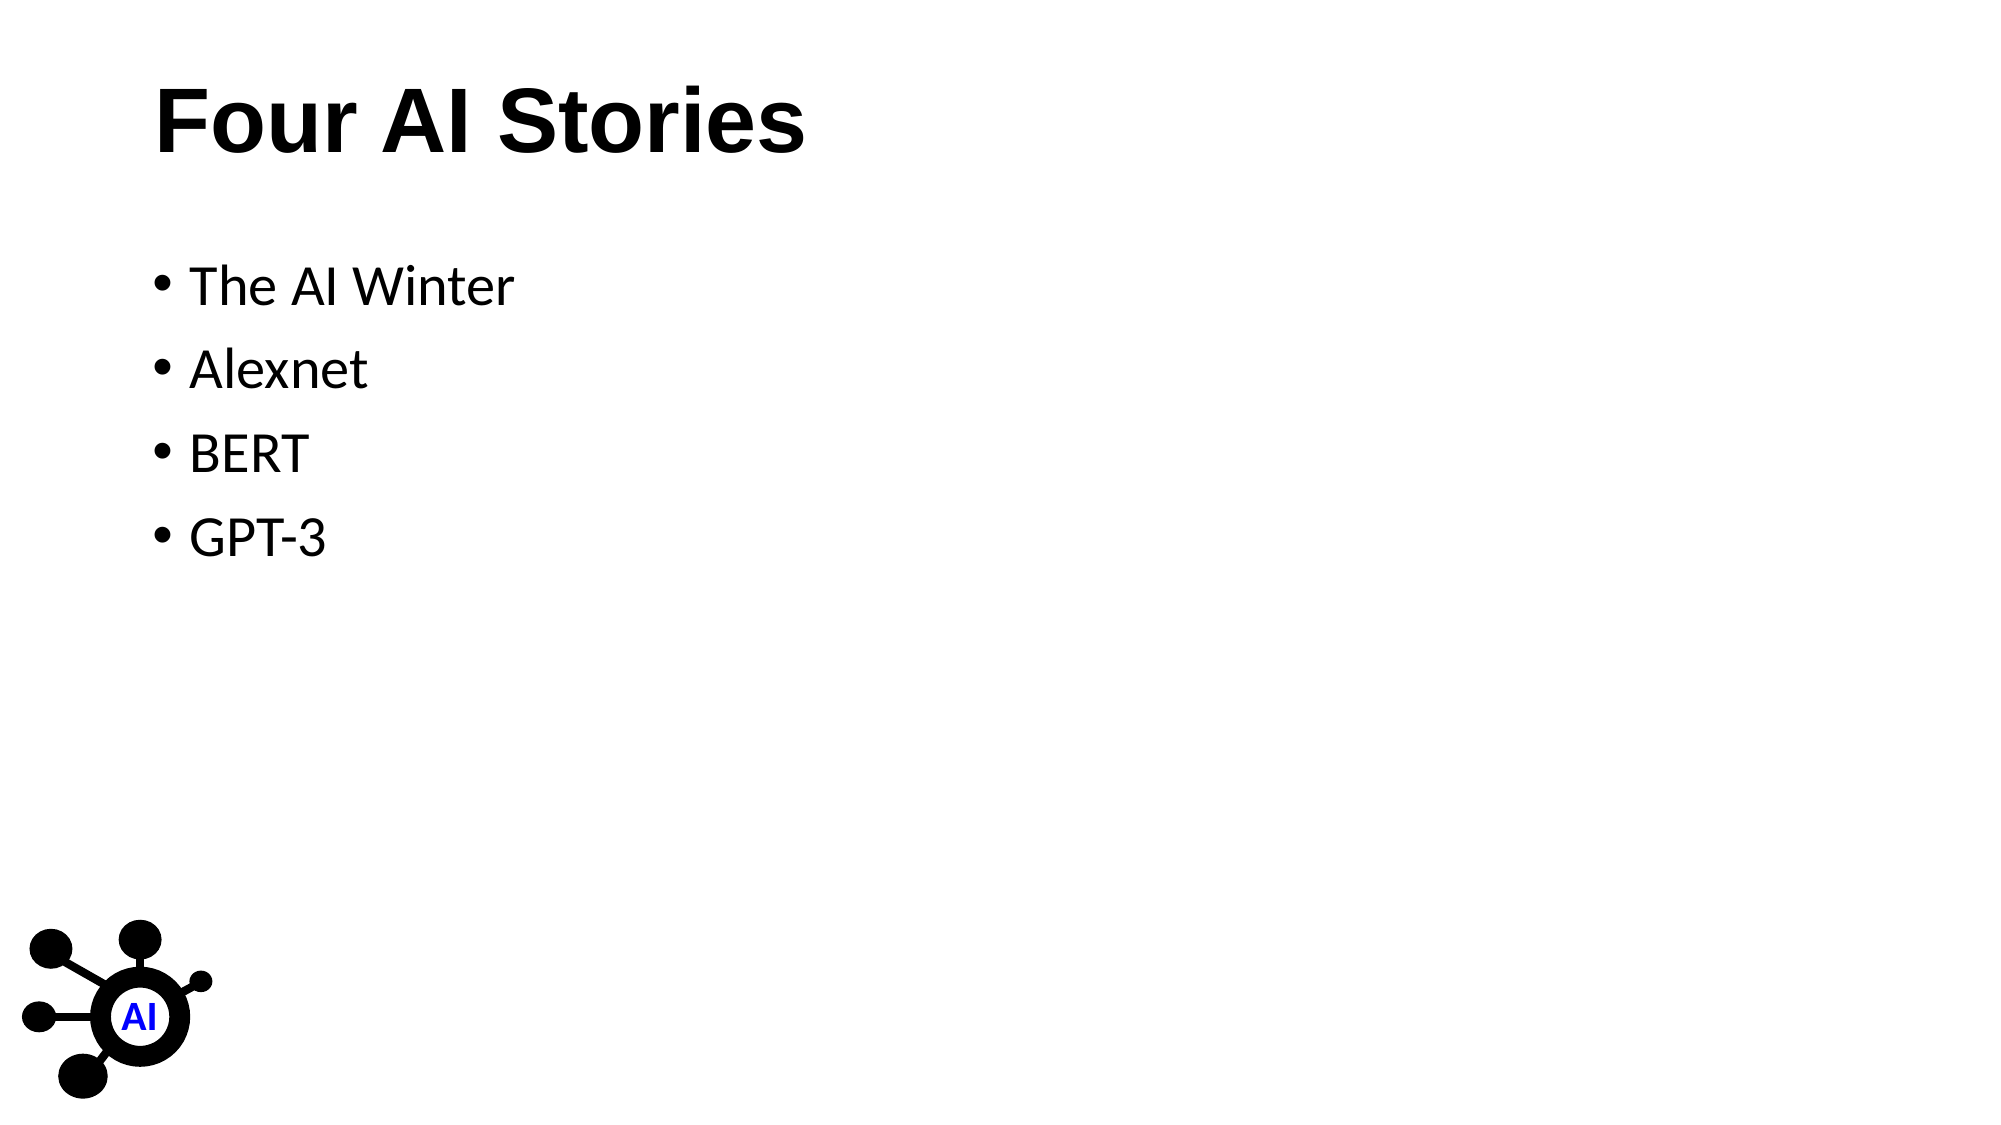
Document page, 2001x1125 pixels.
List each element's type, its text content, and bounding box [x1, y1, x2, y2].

list The AI Winter Alexnet BERT GPT-3 [137, 247, 1863, 962]
title Four AI Stories [139, 35, 1865, 211]
